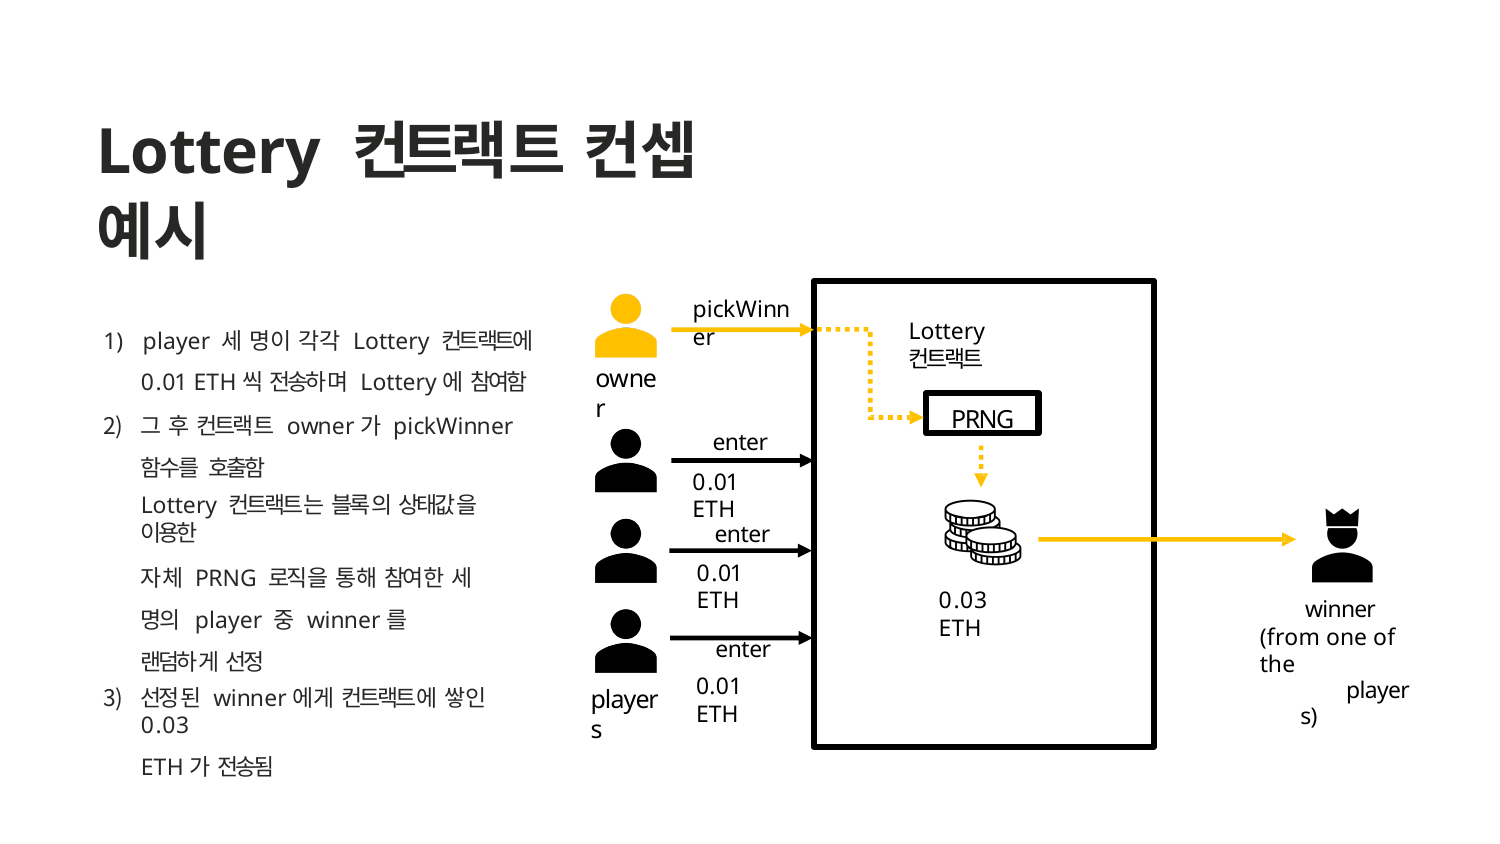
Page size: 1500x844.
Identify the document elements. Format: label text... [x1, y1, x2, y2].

text_box players [588, 694, 667, 744]
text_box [669, 486, 1028, 646]
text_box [579, 280, 1388, 686]
text_box 1) player 세 명이 각각 Lottery 컨트랙트에 0.01 ETH씩 전송하며 Lottery에 참여함 그 후 컨트랙트 owner가 pickWinner 함수를 호출함 Lottery 컨트랙트는 블록의 상태값을 이용한 자체 PRNG 로직을 통해 참여한 세 명의 player 중 winner를 랜덤하게 선정 선정된 winner에게 컨트랙트에 쌓인 0.03 ETH가 전송됨 [101, 310, 538, 780]
text_box enter 0.01 ETH enter 0.01 ETH [694, 694, 788, 727]
text_box winner (from one of the players) [1257, 592, 1419, 729]
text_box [810, 694, 1158, 751]
title Lottery 컨트랙트 컨셉 예시 [94, 102, 788, 267]
